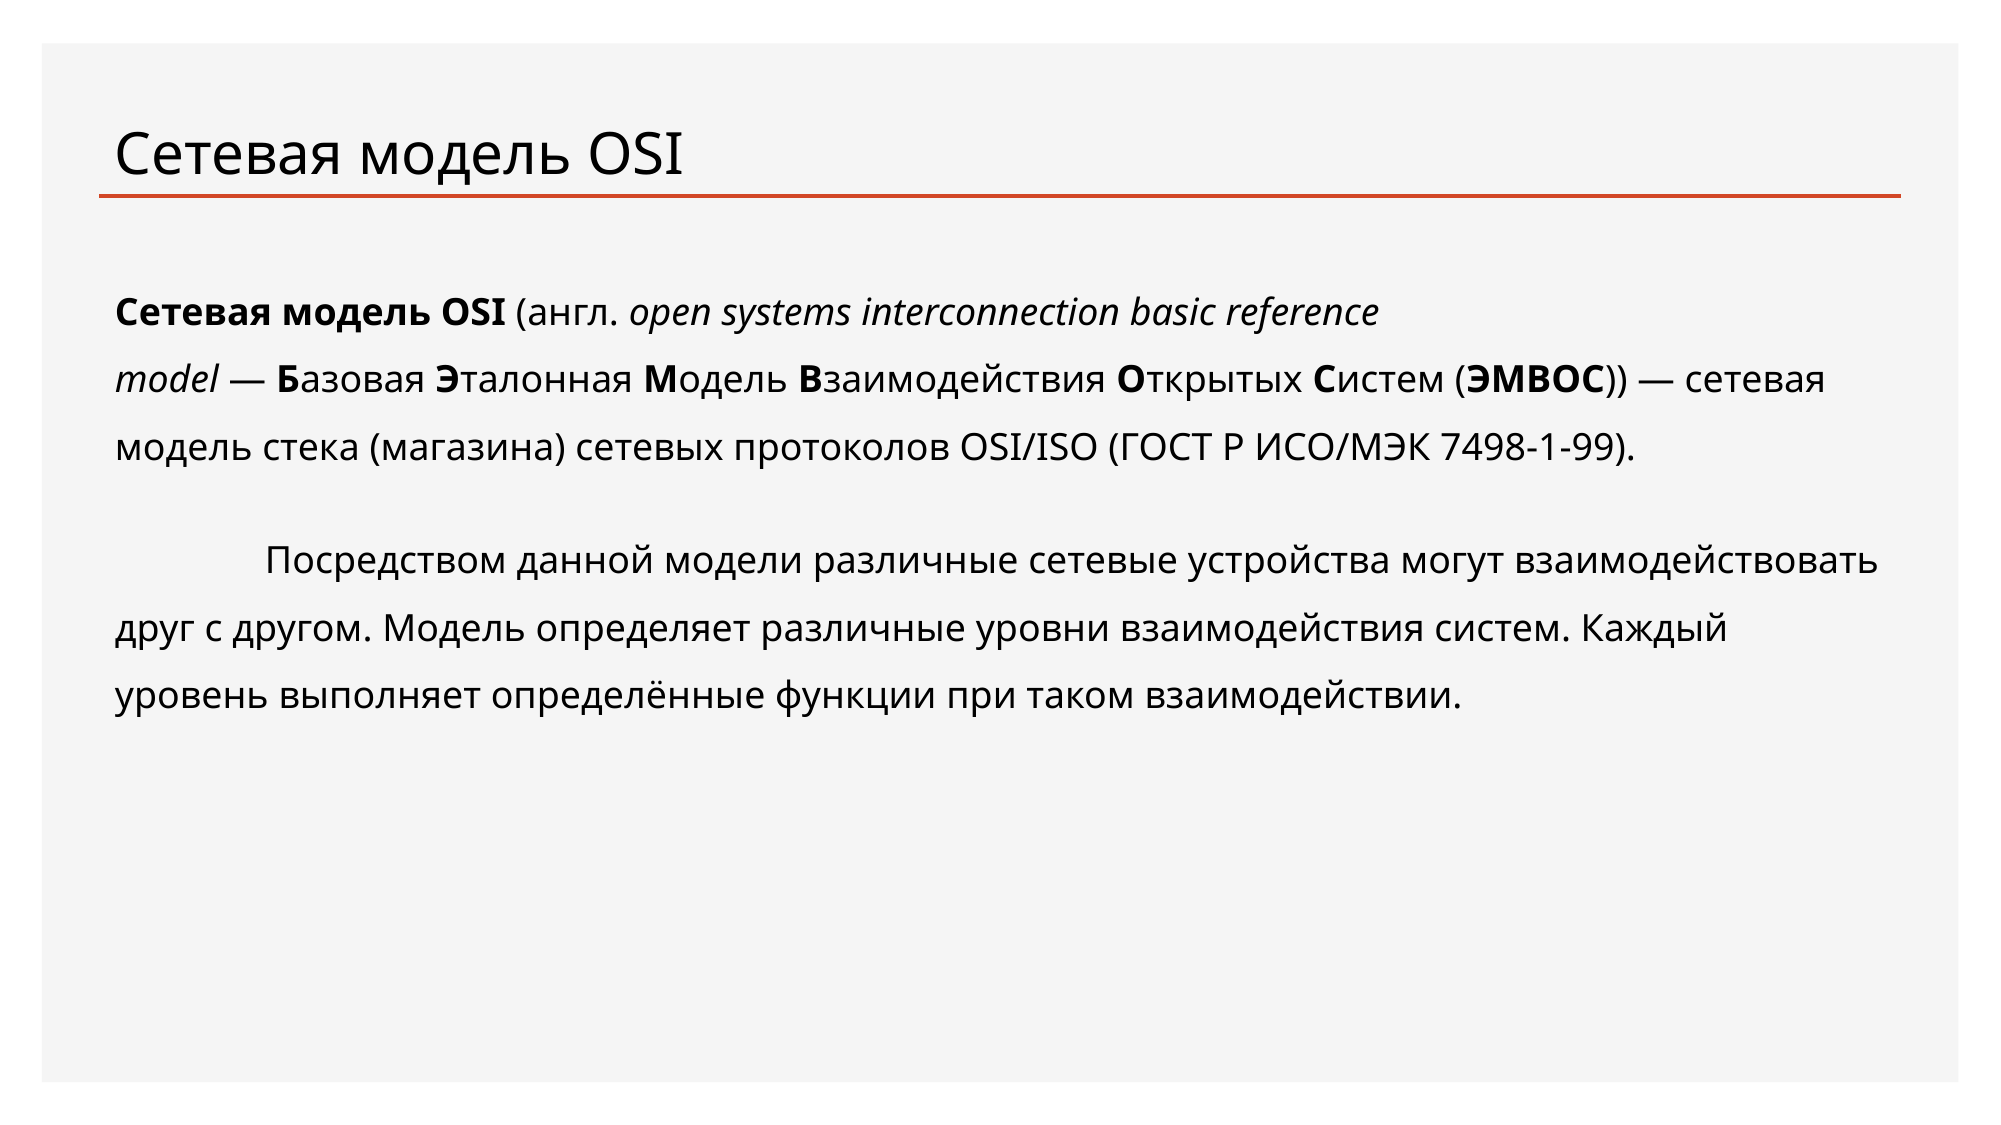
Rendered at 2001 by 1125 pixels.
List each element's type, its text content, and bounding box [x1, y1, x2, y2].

title Сетевая модель OSI [99, 25, 1900, 194]
list Сетевая модель OSI (англ. open systems interconnection basic reference model — Базовая Эталонная Модель Взаимодействия Открытых Систем (ЭМВОС)) — сетевая модель стека (магазина) сетевых протоколов OSI/ISO (ГОСТ Р ИСО/МЭК 7498-1-99). Посредством данной модели различные сетевые устройства могут взаимодействовать друг с другом. Модель определяет различные уровни взаимодействия систем. Каждый уровень выполняет определённые функции при таком взаимодействии. [99, 257, 1908, 1090]
